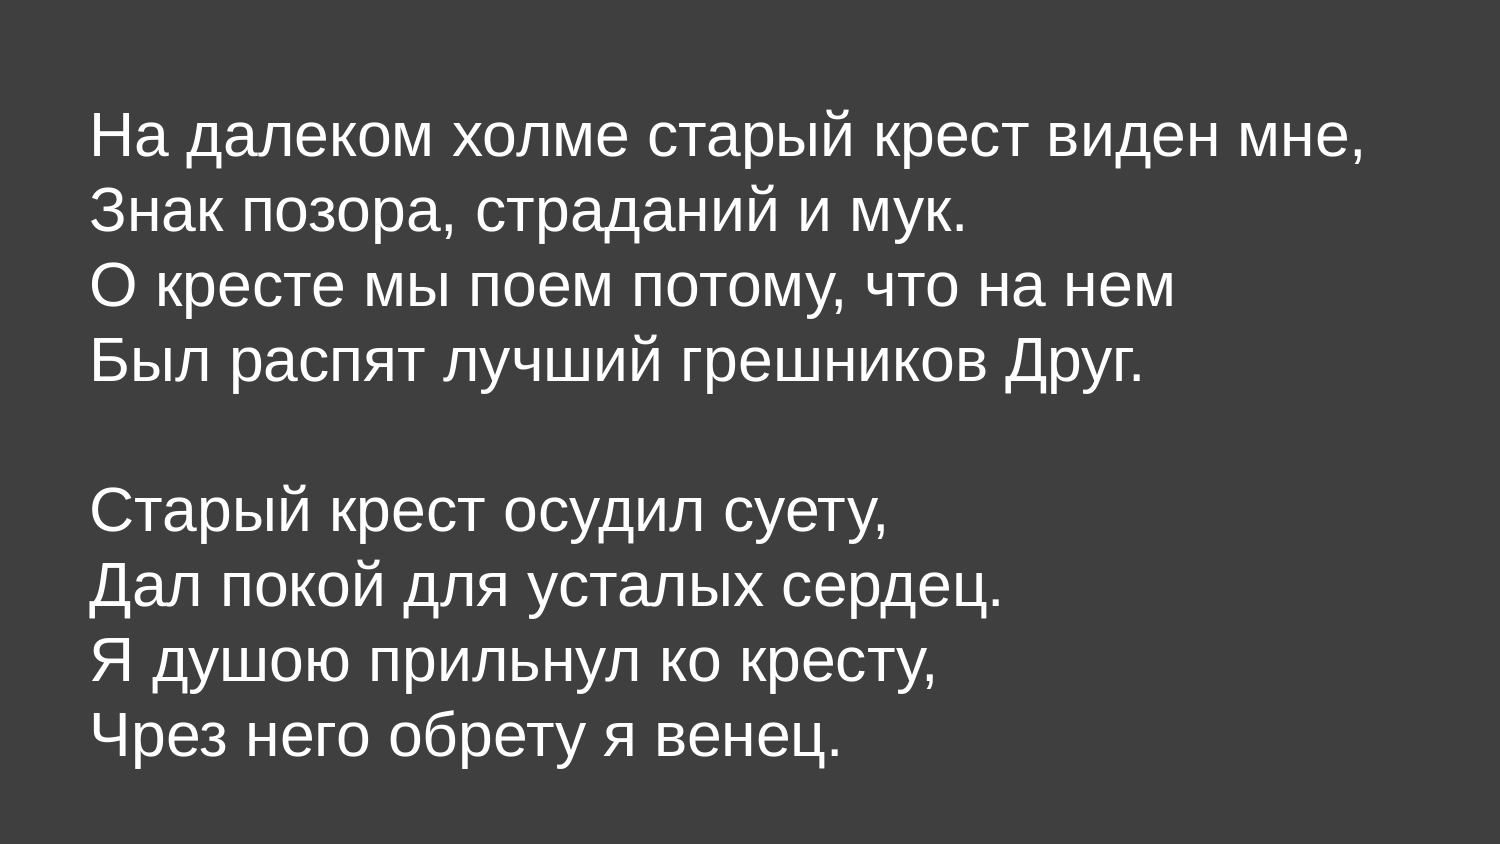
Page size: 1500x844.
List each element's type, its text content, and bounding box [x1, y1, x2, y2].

text_box На далеком холме старый крест виден мне, Знак позора, страданий и мук. О кресте мы поем потому, что на нем Был распят лучший грешников Друг. Старый крест осудил суету, Дал покой для усталых сердец. Я душою прильнул ко кресту, Чрез него обрету я венец. [89, 33, 1500, 830]
